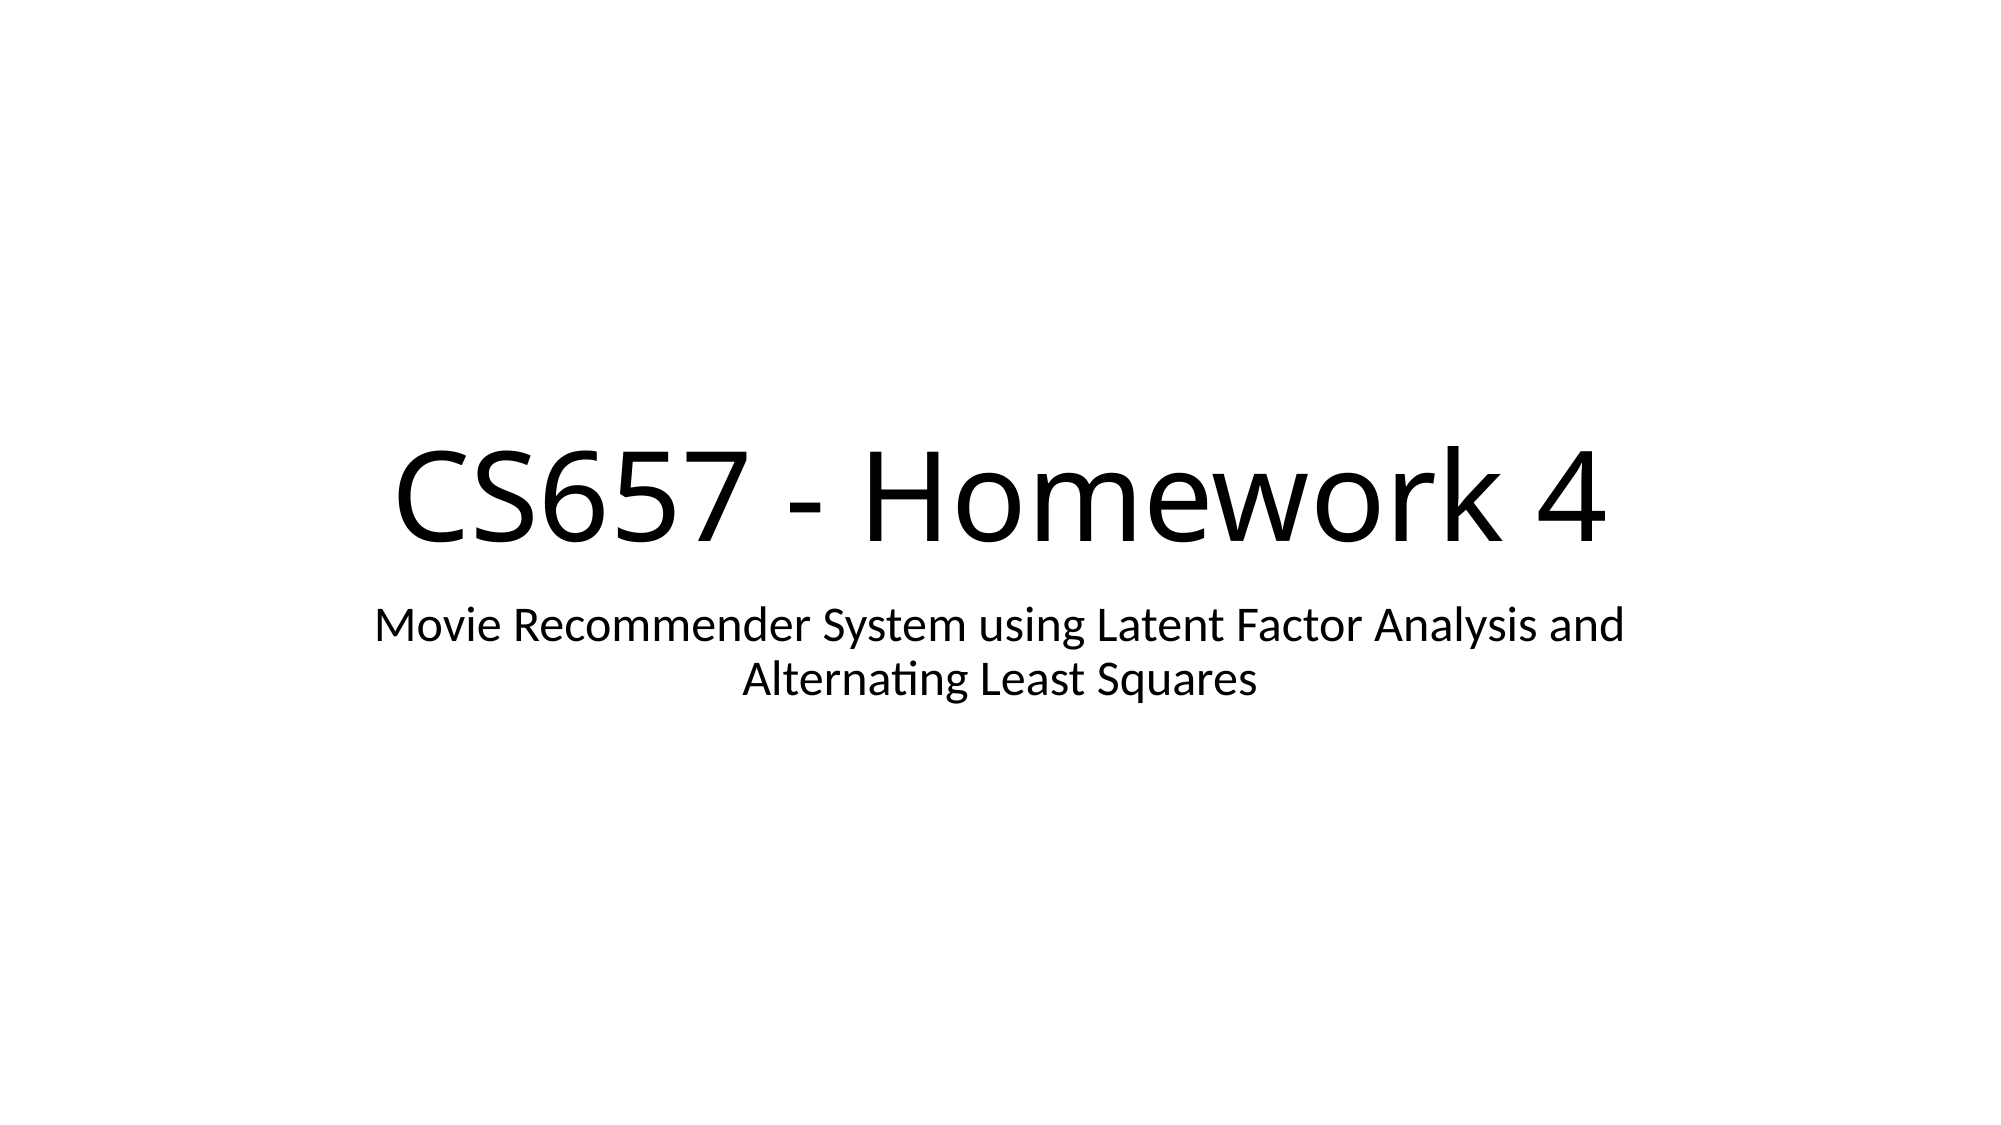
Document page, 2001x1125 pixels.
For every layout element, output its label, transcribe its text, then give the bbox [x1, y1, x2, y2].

subtitle Movie Recommender System using Latent Factor Analysis and Alternating Least Squares [249, 590, 1750, 863]
title CS657 - Homework 4 [249, 184, 1750, 576]
